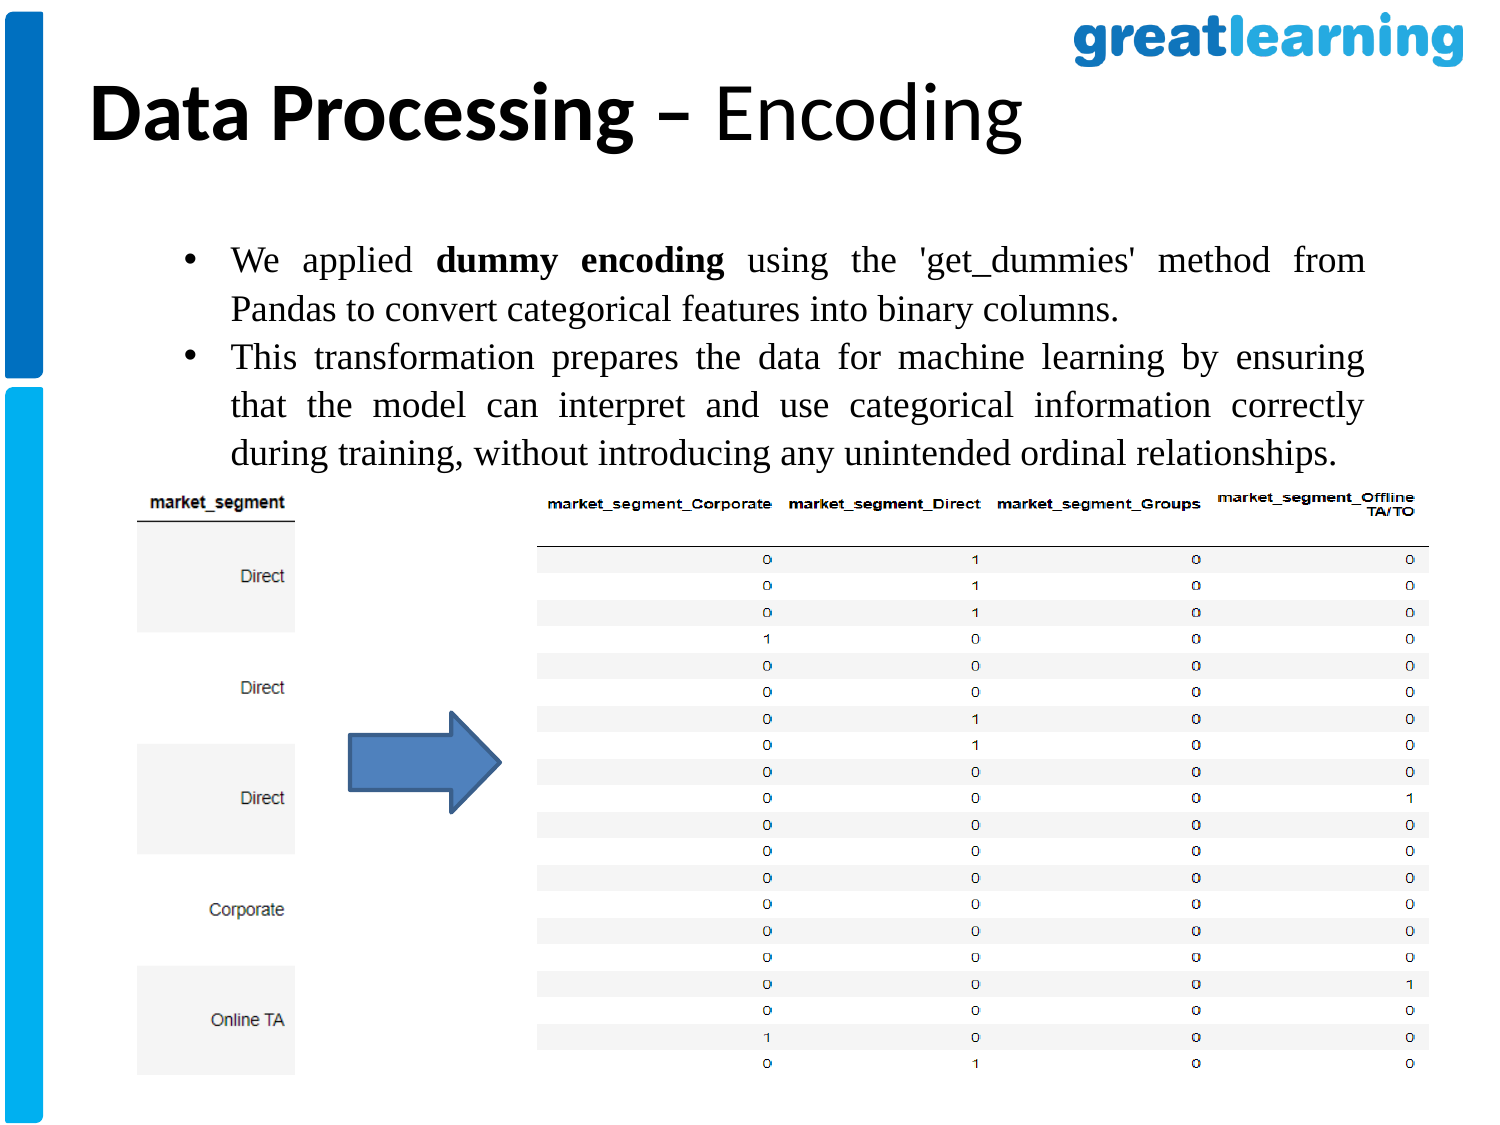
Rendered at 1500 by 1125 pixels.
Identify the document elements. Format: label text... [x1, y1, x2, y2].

text_box [347, 710, 503, 815]
text_box We applied dummy encoding using the 'get_dummies' method from Pandas to convert categorical features into binary columns. This transformation prepares the data for machine learning by ensuring that the model can interpret and use categorical information correctly during training, without introducing any unintended ordinal relationships. [168, 224, 1382, 481]
picture [537, 482, 1430, 1075]
text_box Data Processing – Encoding [75, 50, 1476, 165]
picture [137, 482, 296, 1075]
picture [1074, 12, 1463, 50]
